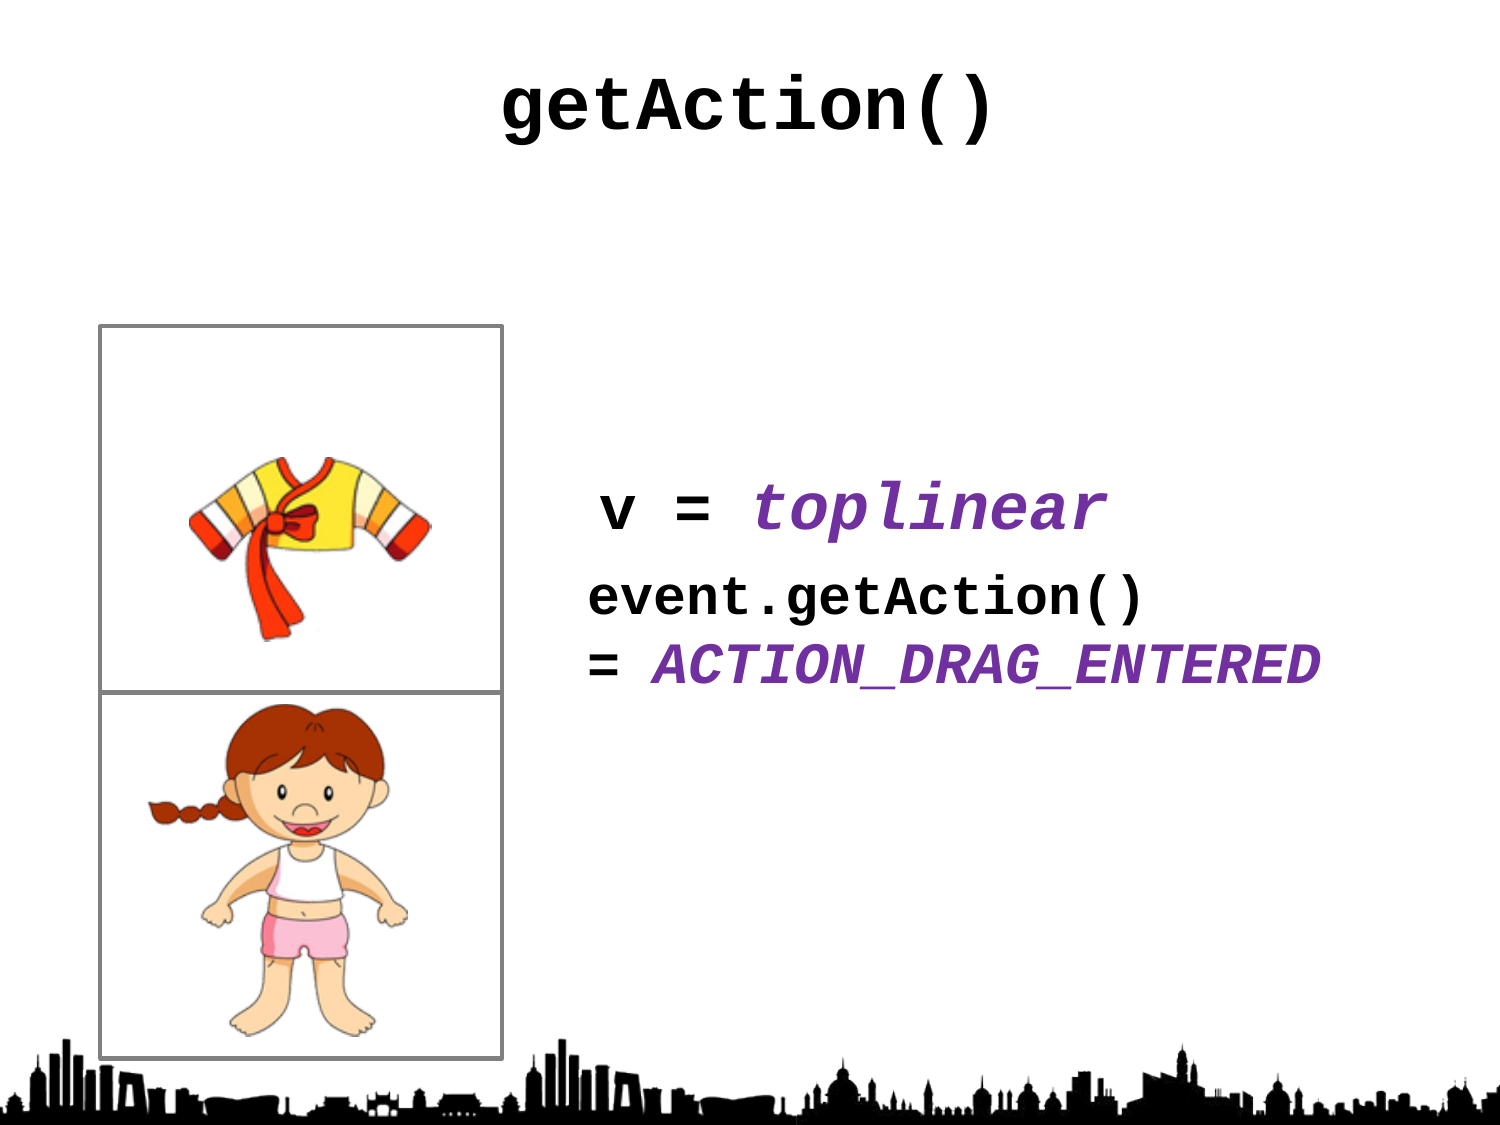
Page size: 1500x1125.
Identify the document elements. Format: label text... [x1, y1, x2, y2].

text_box [98, 695, 504, 1032]
text_box event.getAction() = ACTION_DRAG_ENTERED [572, 550, 1424, 705]
picture [147, 703, 408, 1037]
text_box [0, 1033, 1500, 1125]
picture [189, 457, 432, 642]
text_box getAction() [0, 0, 1500, 154]
text_box v = toplinear [584, 432, 1188, 550]
text_box [98, 324, 504, 695]
